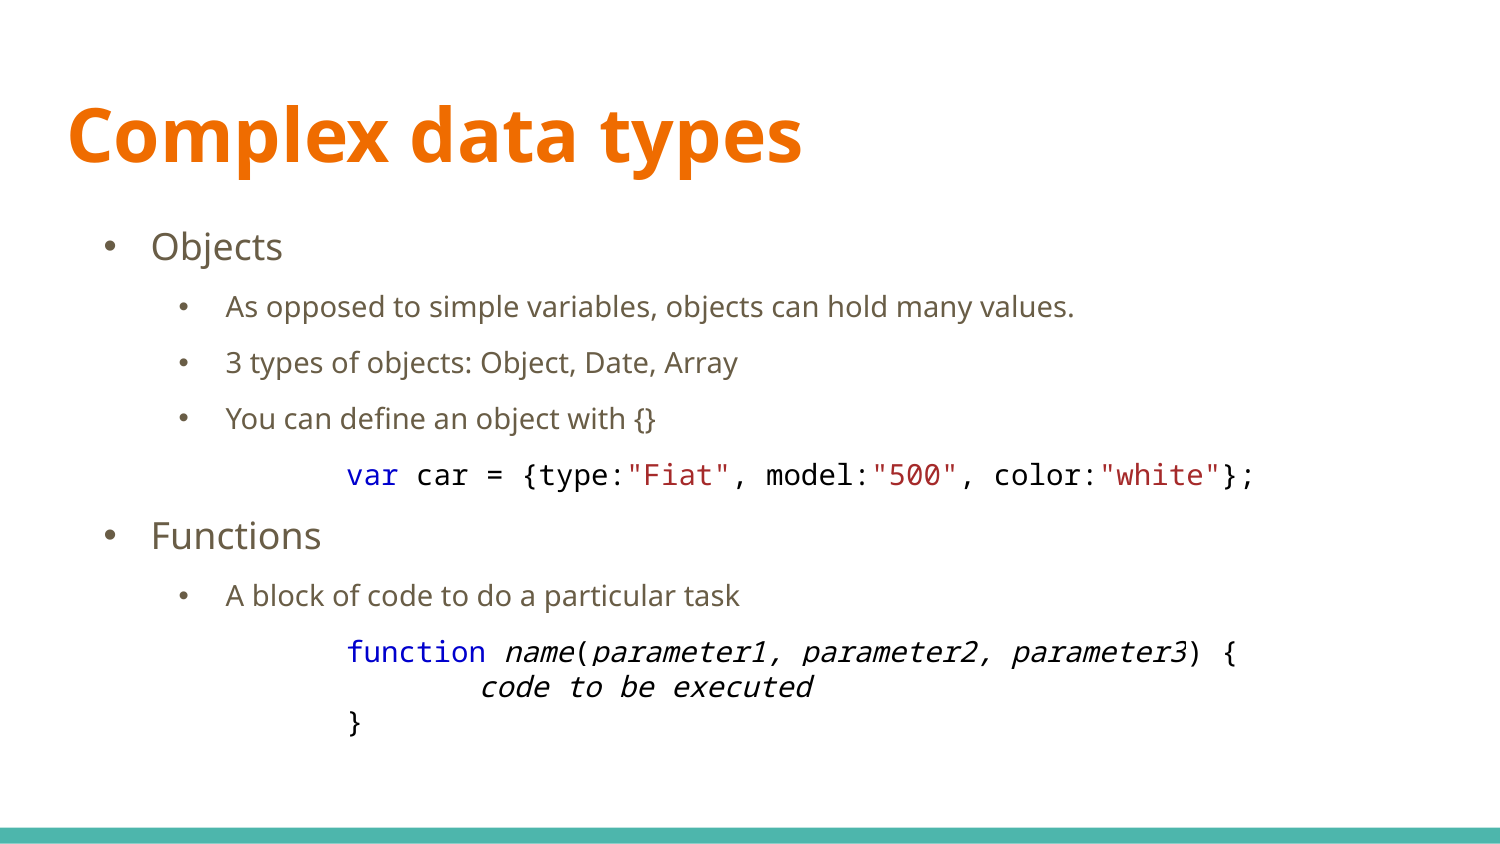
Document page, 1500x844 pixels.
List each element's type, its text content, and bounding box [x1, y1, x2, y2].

list Objects As opposed to simple variables, objects can hold many values. 3 types of objects: Object, Date, Array You can define an object with {} var car = {type:"Fiat", model:"500", color:"white"}; Functions A block of code to do a particular task function name(parameter1, parameter2, parameter3) { code to be executed } [51, 207, 1449, 750]
title Complex data types [51, 72, 1449, 189]
